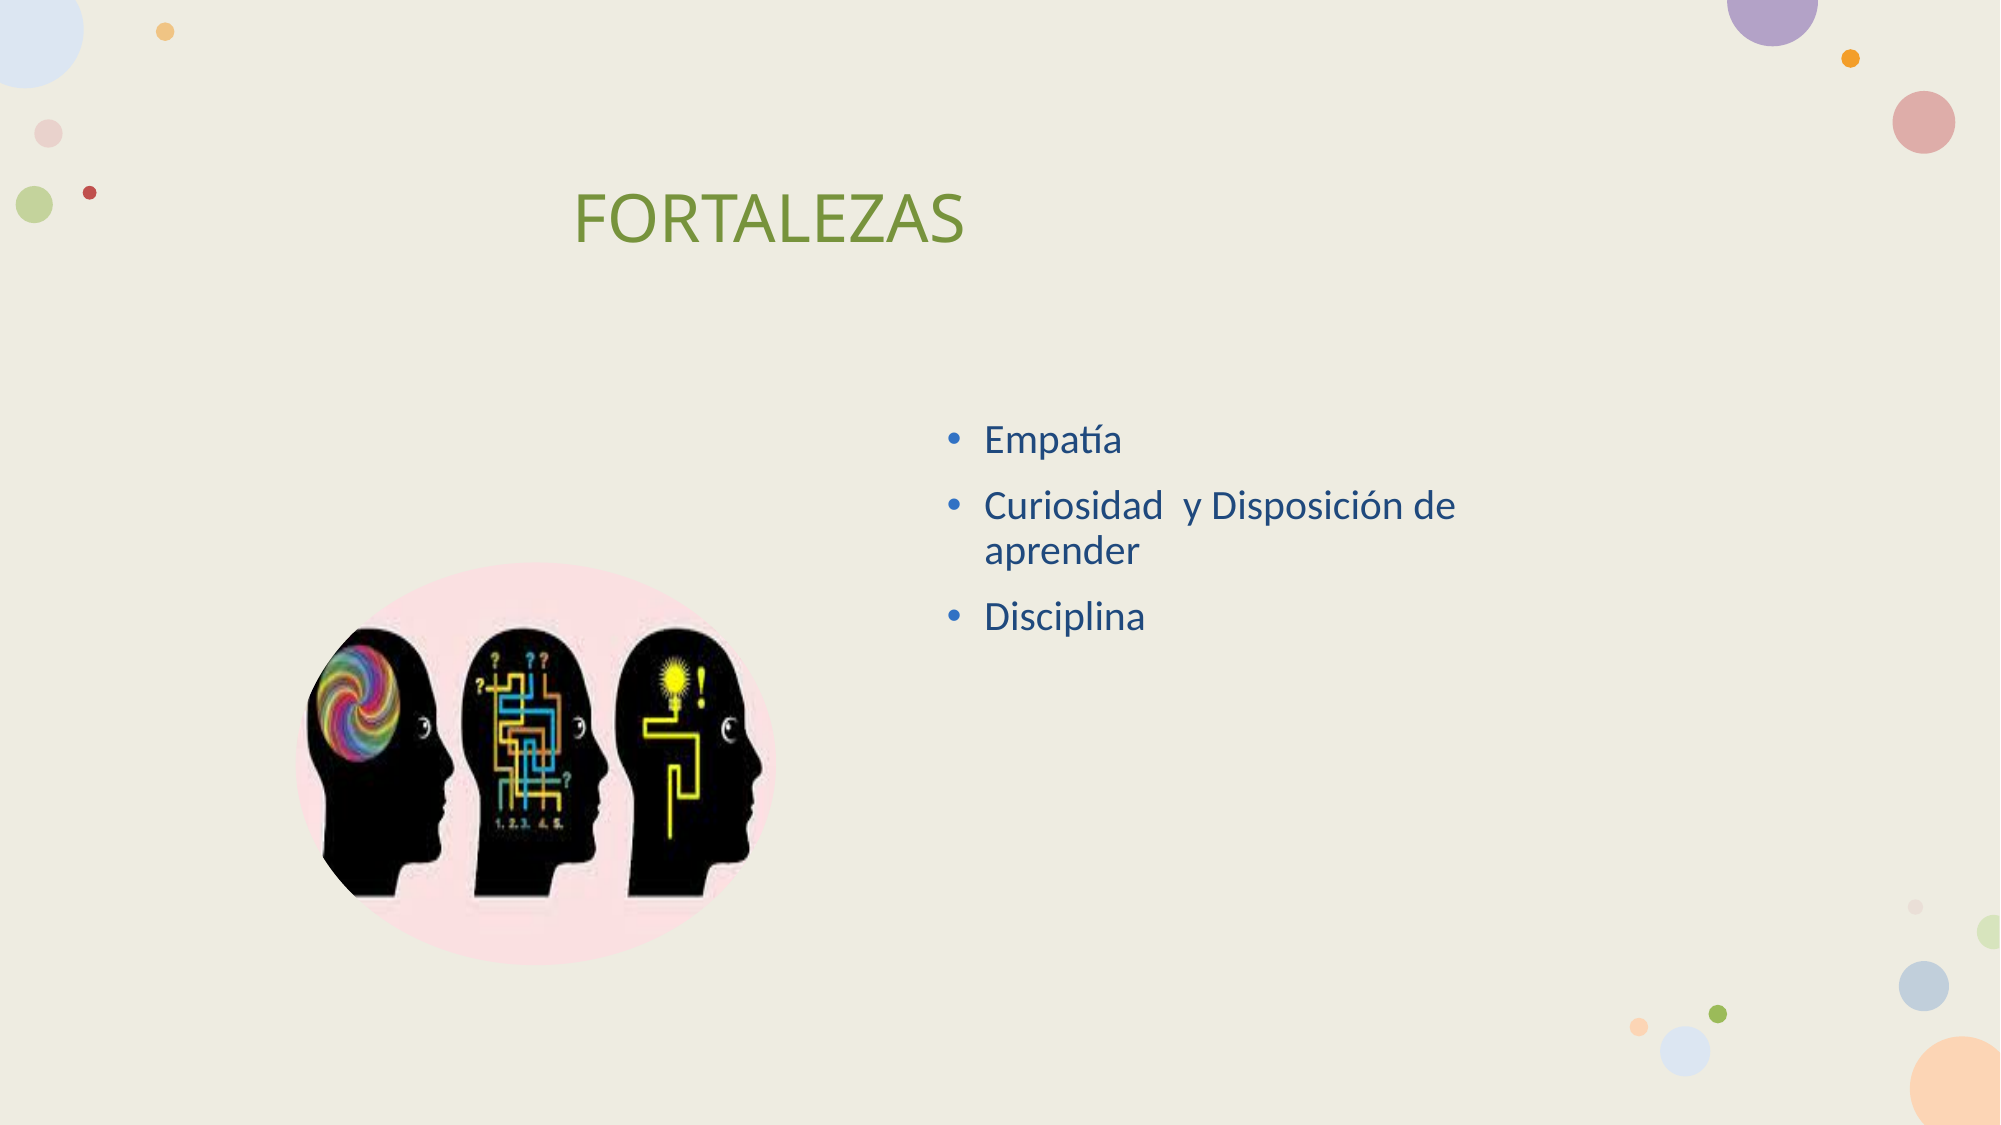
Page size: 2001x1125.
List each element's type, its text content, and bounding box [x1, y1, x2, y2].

list Empatía Curiosidad y Disposición de aprender Disciplina [931, 410, 1629, 674]
title FORTALEZAS [436, 112, 1242, 330]
text_box [294, 561, 778, 967]
